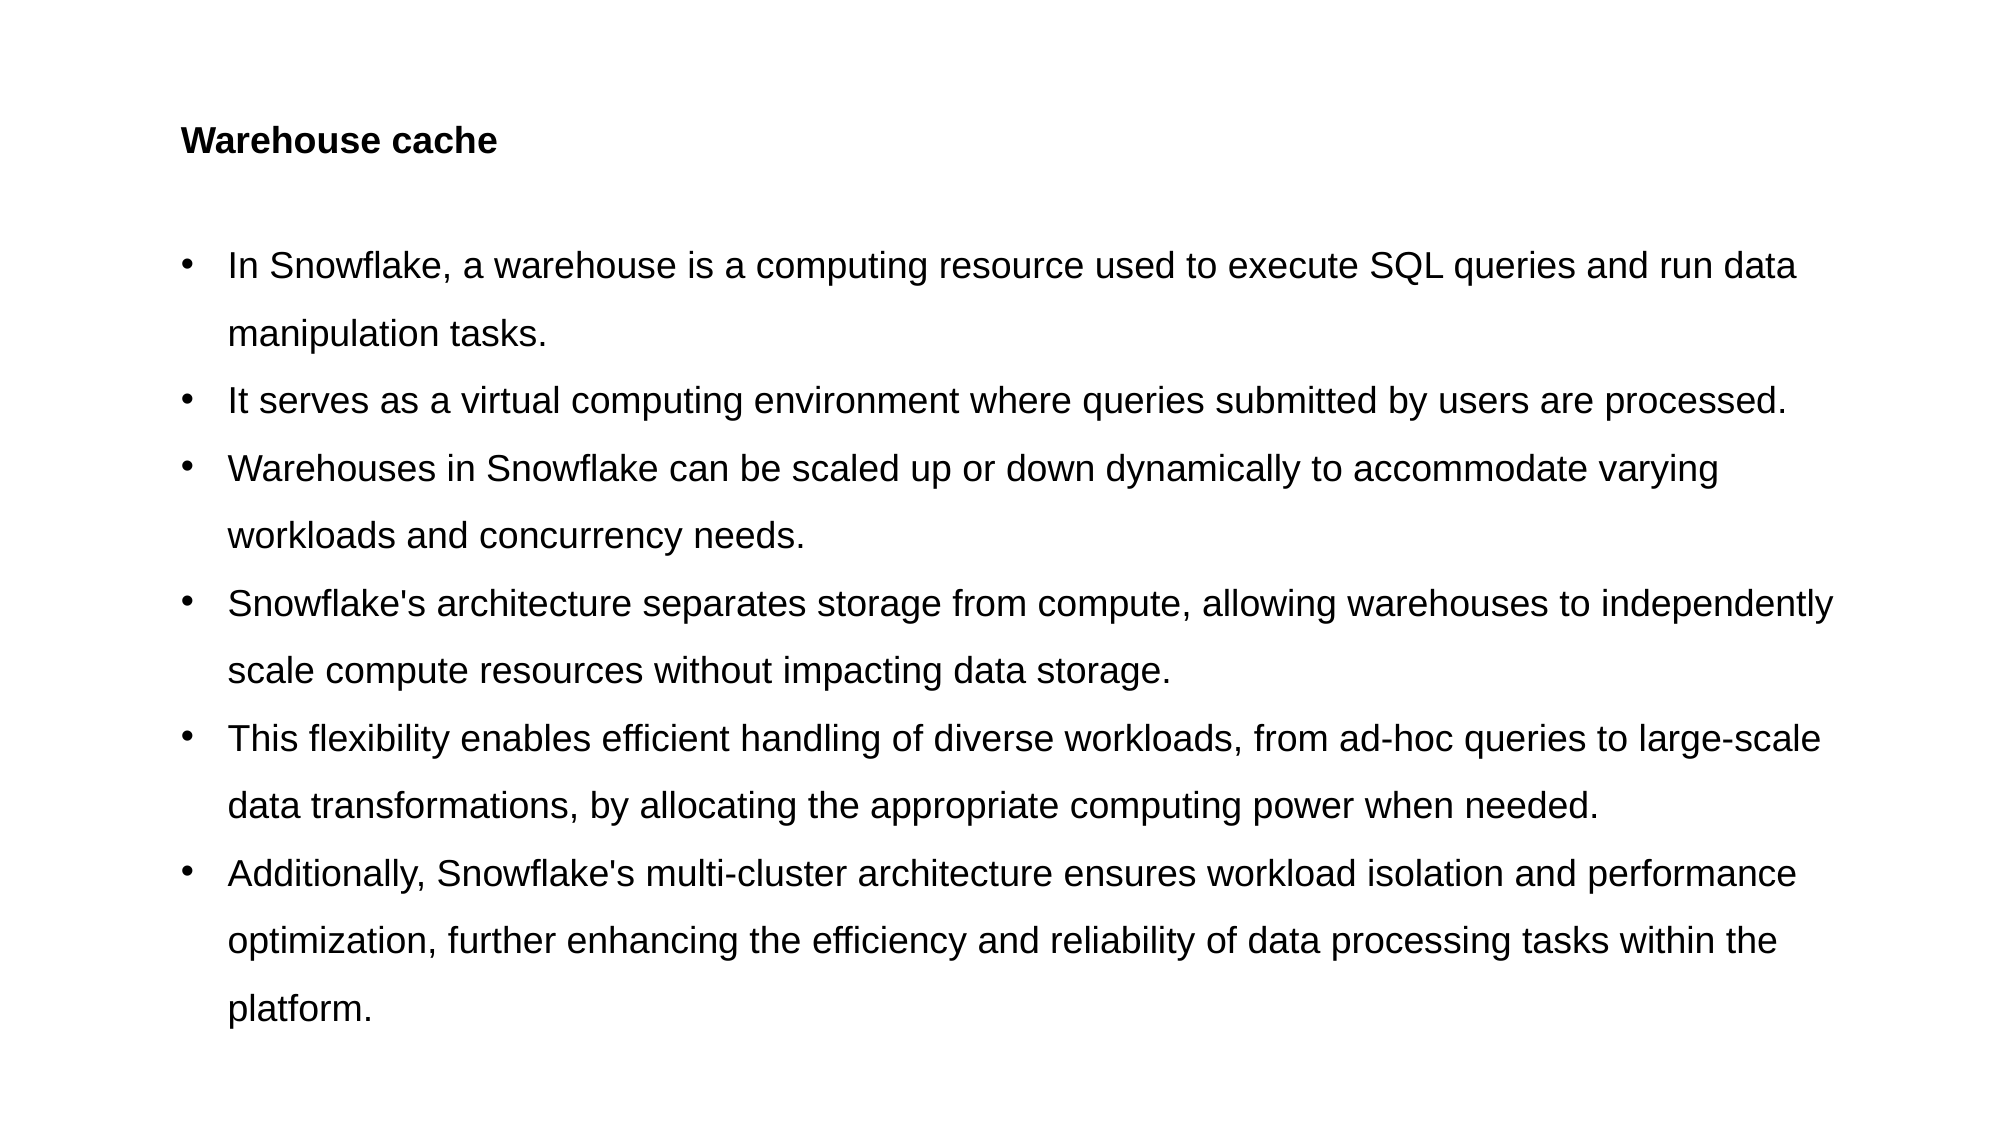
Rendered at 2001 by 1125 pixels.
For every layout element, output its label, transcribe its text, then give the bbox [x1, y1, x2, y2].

text_box Warehouse cache [166, 108, 1167, 169]
text_box In Snowflake, a warehouse is a computing resource used to execute SQL queries and run data manipulation tasks. It serves as a virtual computing environment where queries submitted by users are processed. Warehouses in Snowflake can be scaled up or down dynamically to accommodate varying workloads and concurrency needs. Snowflake's architecture separates storage from compute, allowing warehouses to independently scale compute resources without impacting data storage. This flexibility enables efficient handling of diverse workloads, from ad-hoc queries to large-scale data transformations, by allocating the appropriate computing power when needed. Additionally, Snowflake's multi-cluster architecture ensures workload isolation and performance optimization, further enhancing the efficiency and reliability of data processing tasks within the platform. [166, 211, 1897, 1036]
